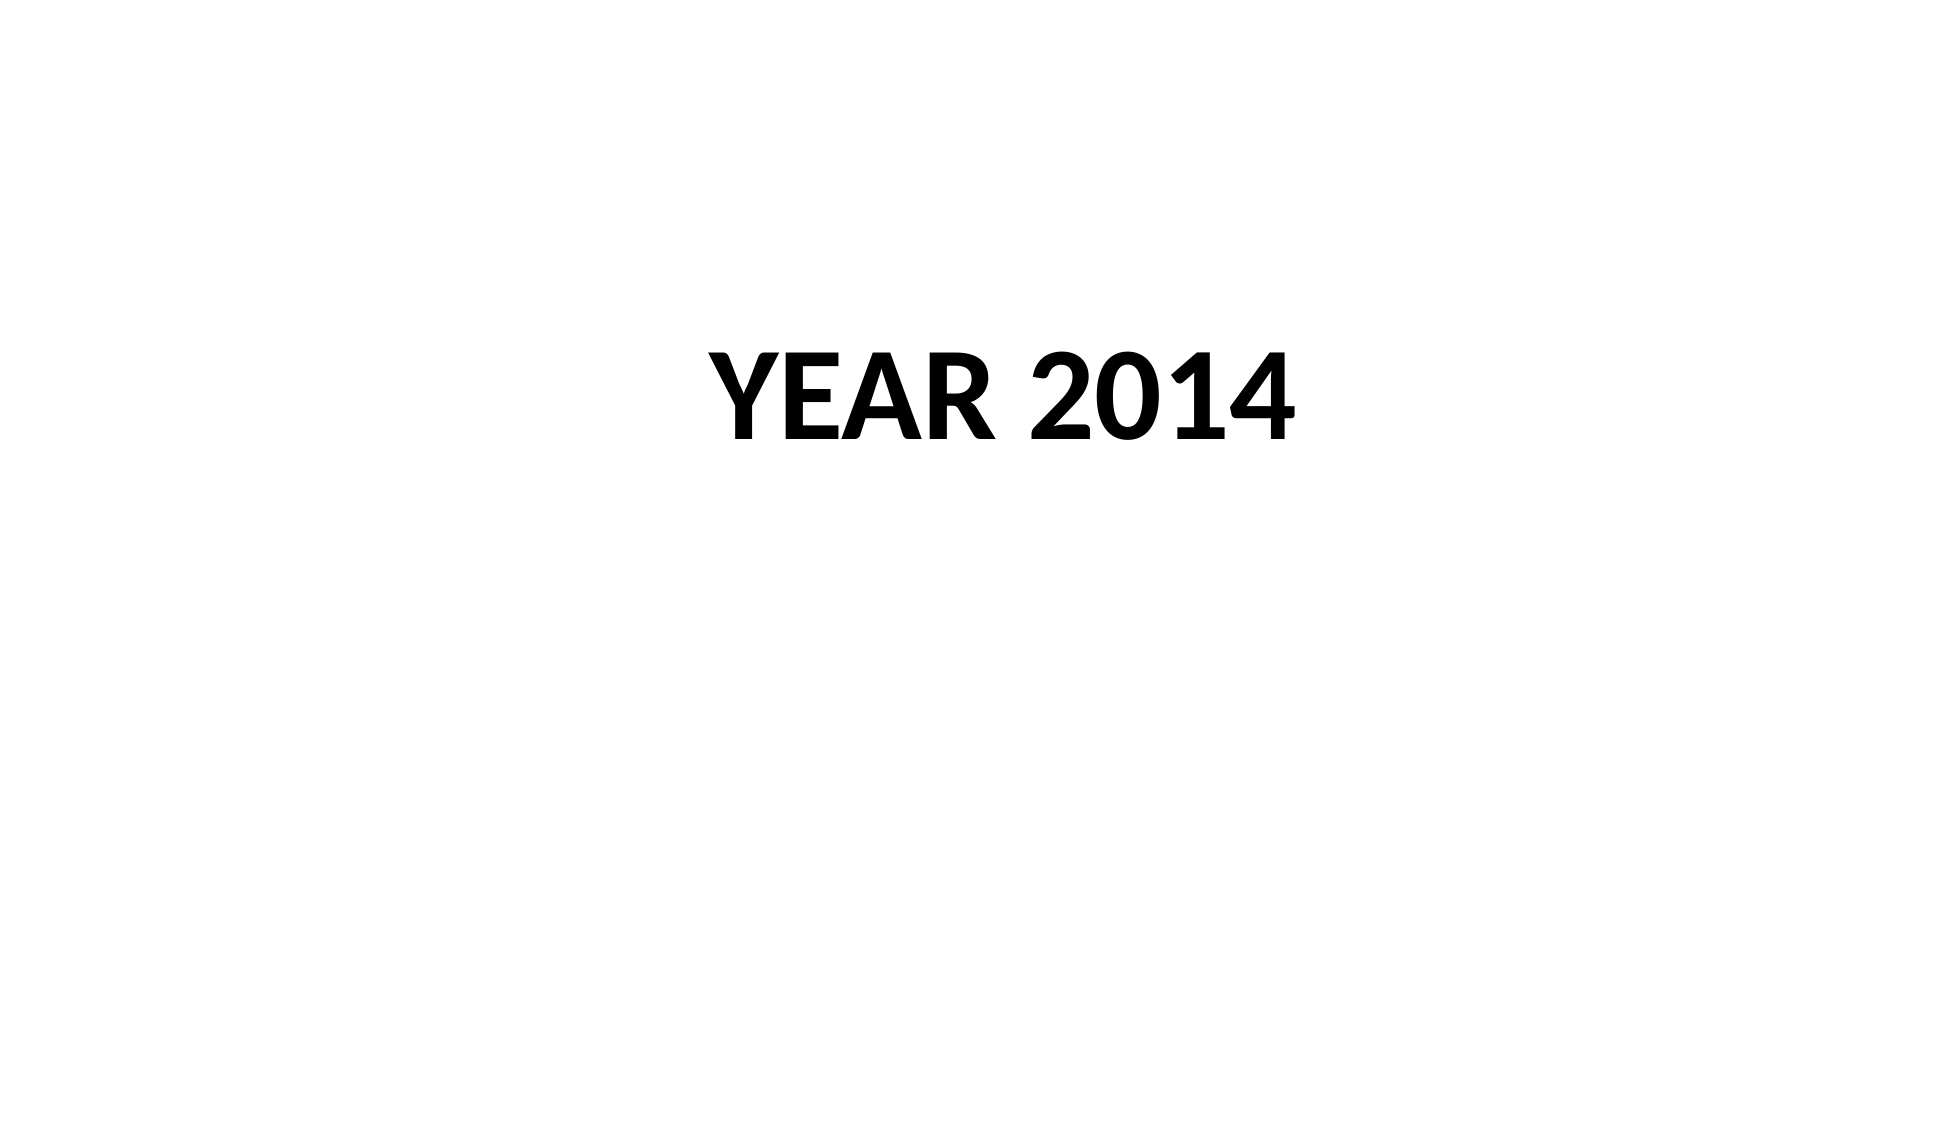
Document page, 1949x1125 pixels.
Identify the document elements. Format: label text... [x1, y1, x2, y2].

text_box YEAR 2014 [539, 298, 1467, 546]
